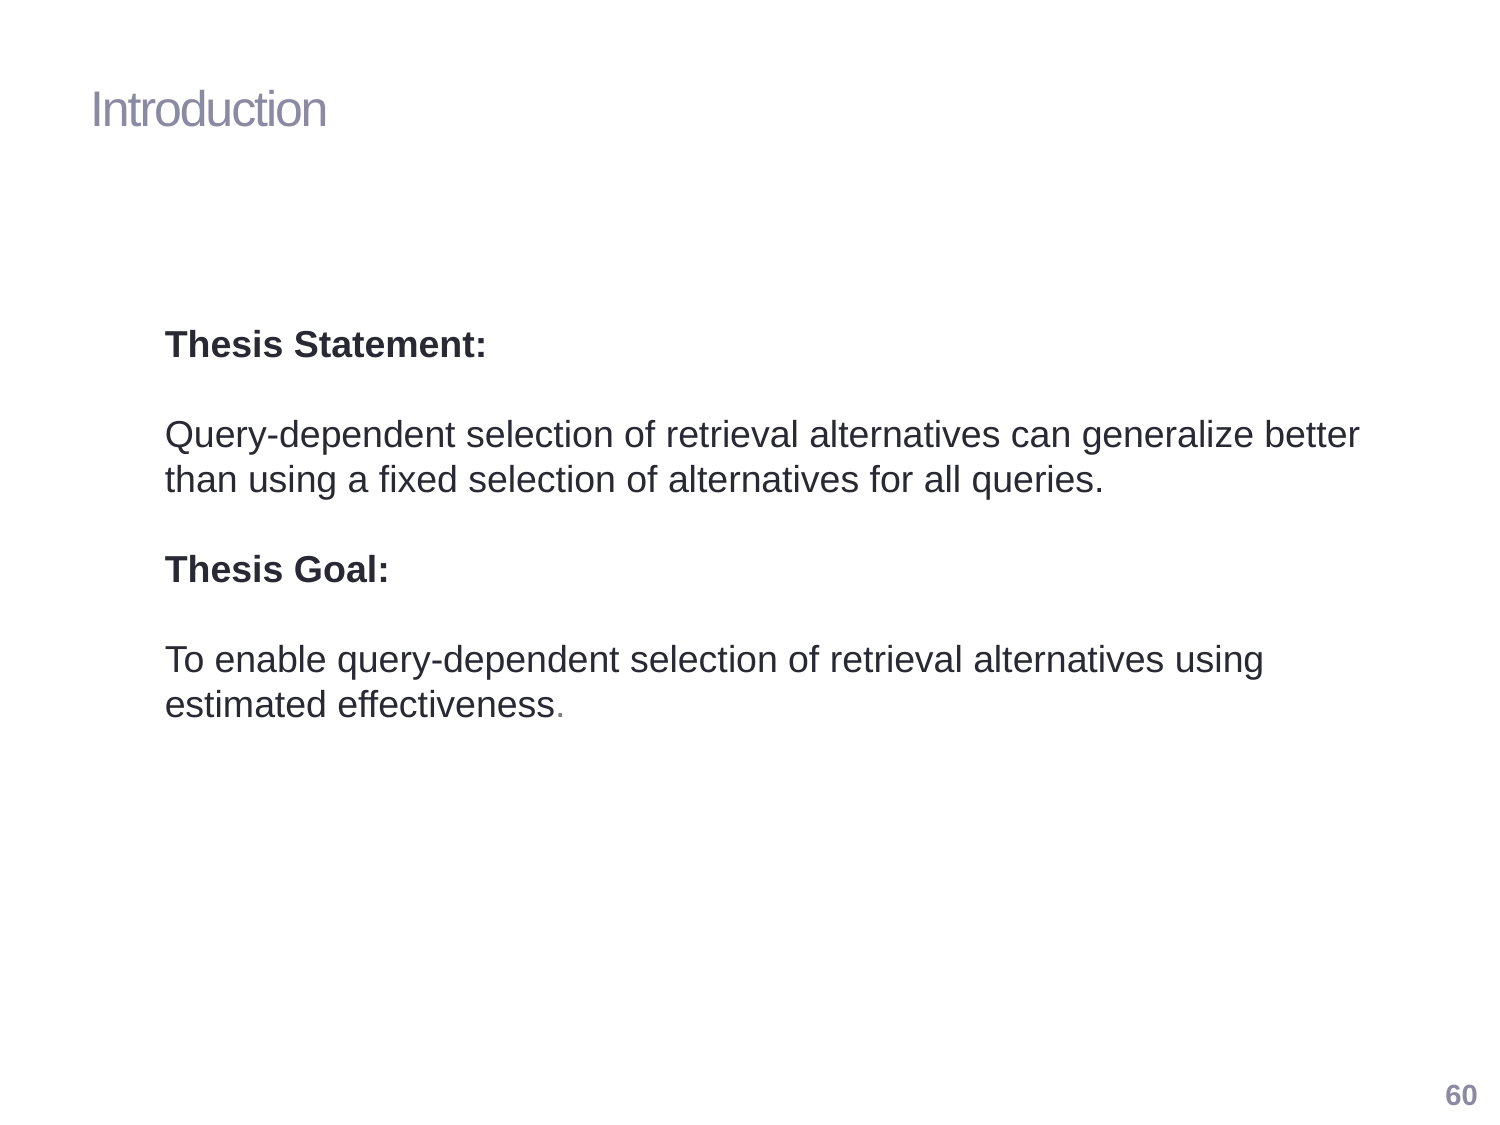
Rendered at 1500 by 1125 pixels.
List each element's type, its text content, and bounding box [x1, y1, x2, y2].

slide_number 60 [1404, 1066, 1493, 1121]
text_box Thesis Statement: Query-dependent selection of retrieval alternatives can generalize better than using a fixed selection of alternatives for all queries. Thesis Goal: To enable query-dependent selection of retrieval alternatives using estimated effectiveness. [149, 312, 1425, 958]
title Introduction [75, 12, 1425, 200]
